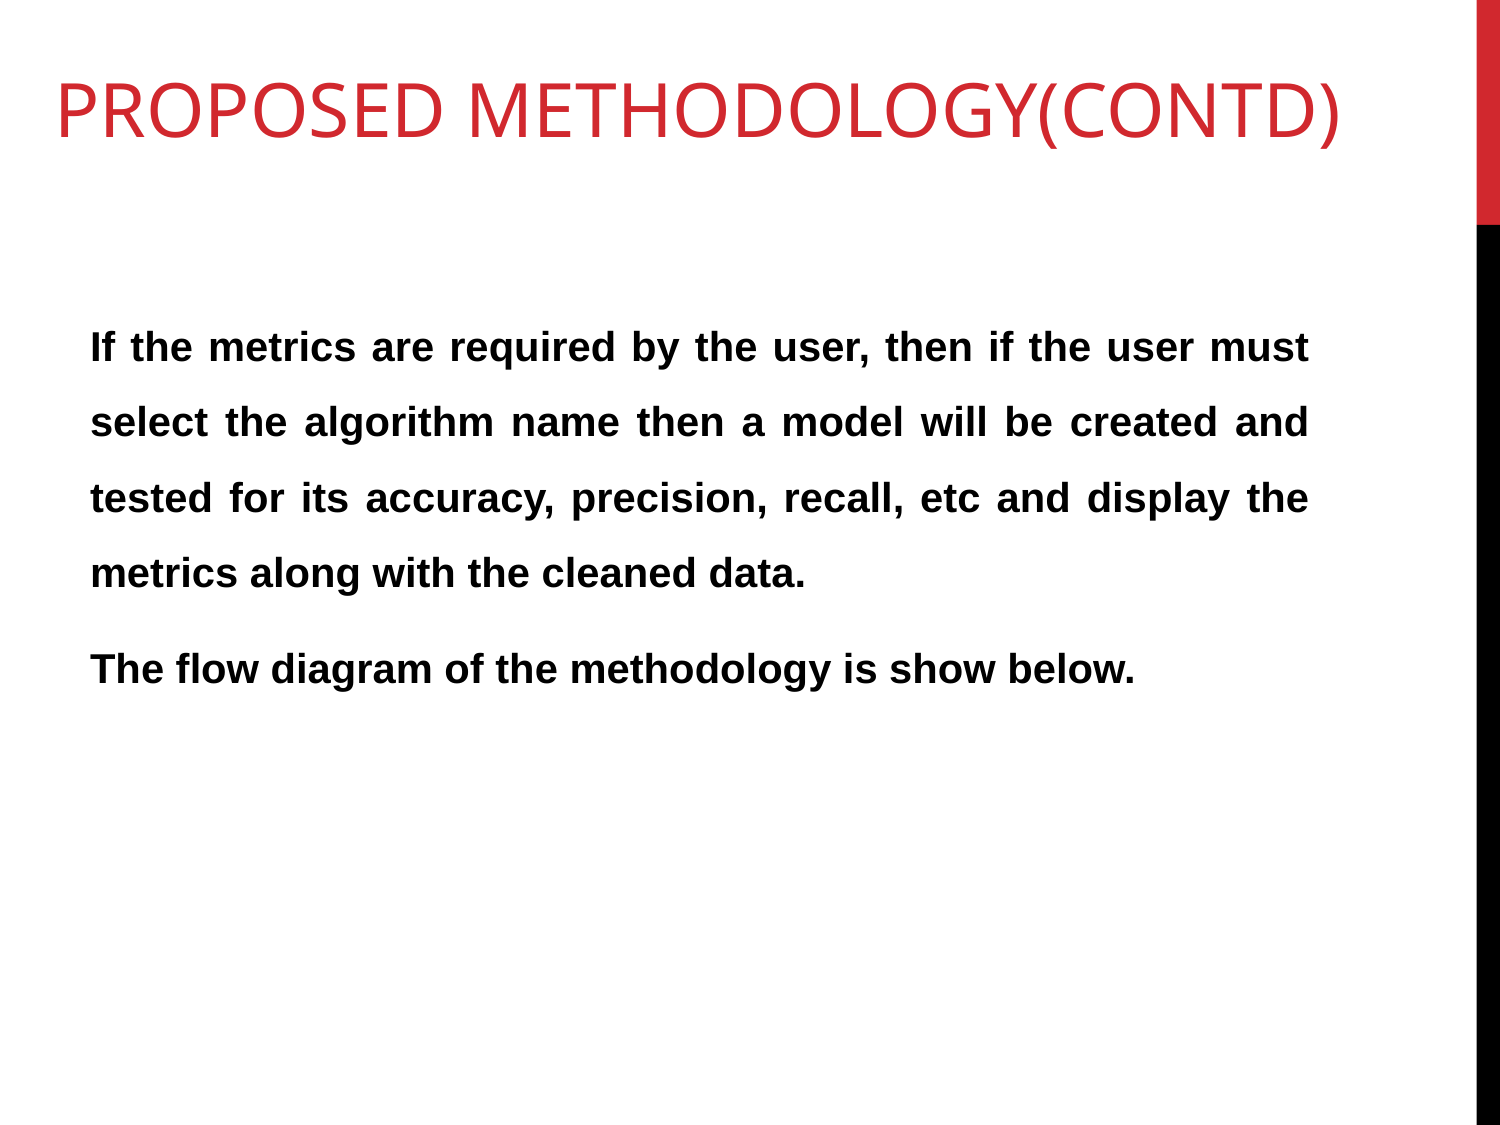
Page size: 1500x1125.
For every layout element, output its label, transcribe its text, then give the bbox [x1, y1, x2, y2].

list If the metrics are required by the user, then if the user must select the algorithm name then a model will be created and tested for its accuracy, precision, recall, etc and display the metrics along with the cleaned data. The flow diagram of the methodology is show below. [75, 287, 1325, 1005]
title PROPOSED METHODOLOGY(CONTD) [39, 25, 1431, 250]
